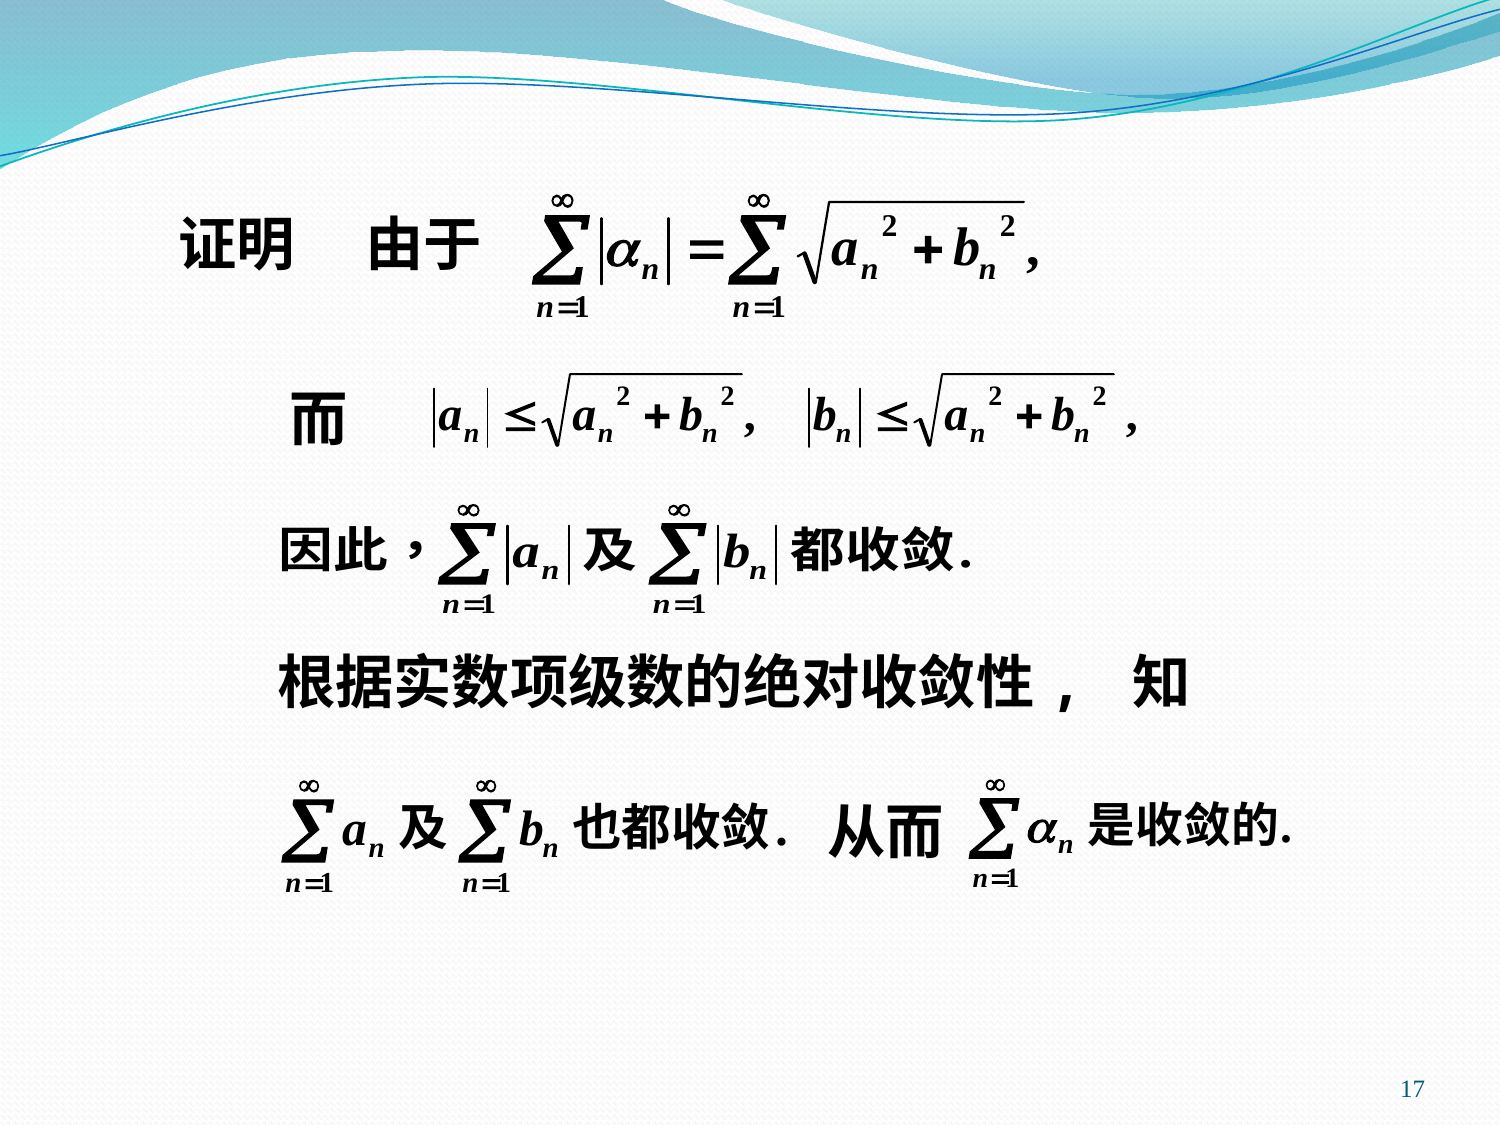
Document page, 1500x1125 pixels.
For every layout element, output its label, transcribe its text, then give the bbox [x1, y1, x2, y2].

text_box 从而 [838, 787, 955, 873]
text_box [524, 174, 1047, 330]
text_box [424, 362, 1146, 459]
text_box 由于 [350, 200, 497, 285]
text_box 根据实数项级数的绝对收敛性, 知 [262, 637, 1263, 723]
slide_number 17 [1299, 1042, 1425, 1103]
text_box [262, 762, 834, 904]
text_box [274, 487, 1024, 625]
text_box 证明 [163, 200, 327, 285]
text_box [962, 762, 1349, 898]
text_box 而 [275, 375, 364, 460]
